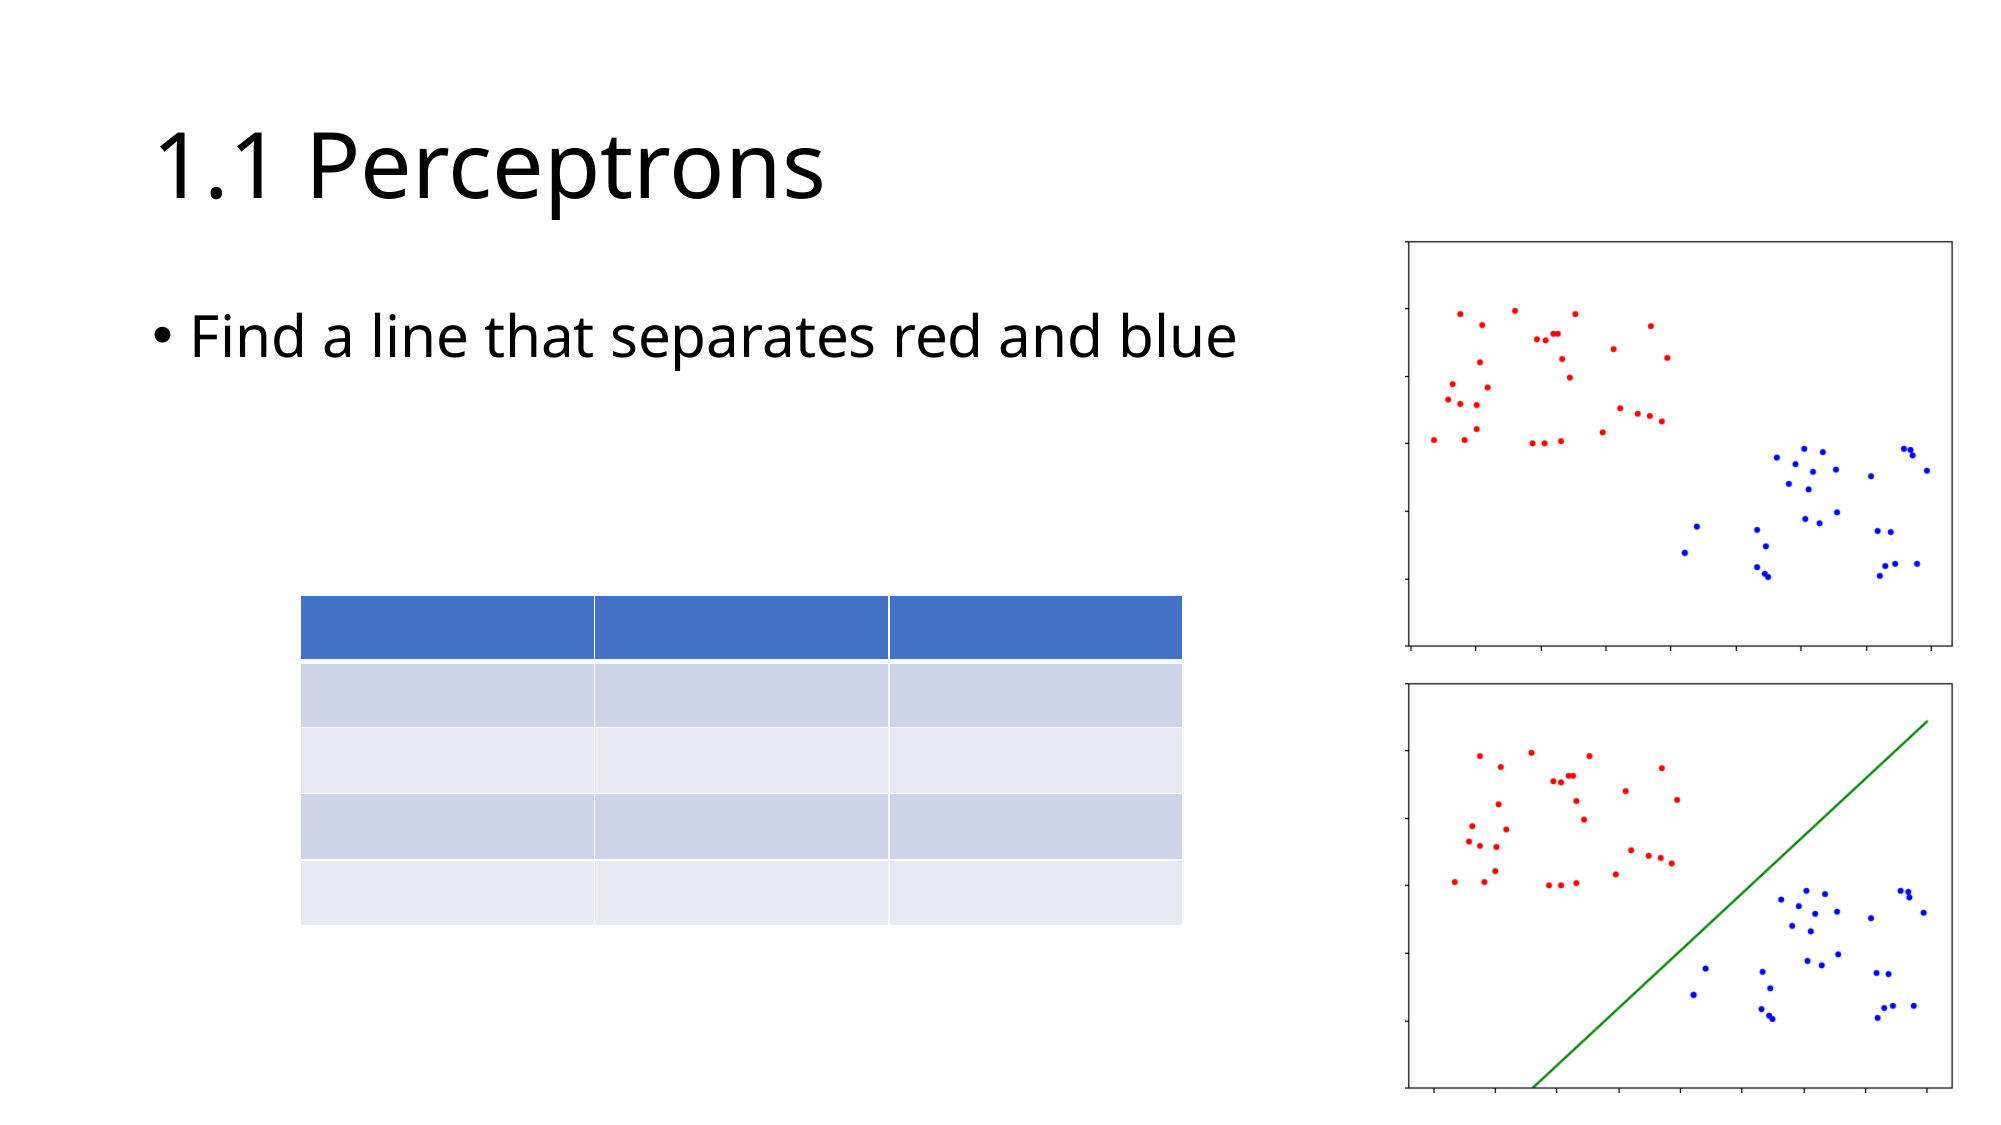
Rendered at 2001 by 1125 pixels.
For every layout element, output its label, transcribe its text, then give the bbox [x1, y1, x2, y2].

list Find a line that separates red and blue [137, 299, 1863, 1014]
title 1.1 Perceptrons [137, 59, 1863, 278]
picture [1405, 238, 1956, 651]
picture [1405, 680, 1956, 1093]
